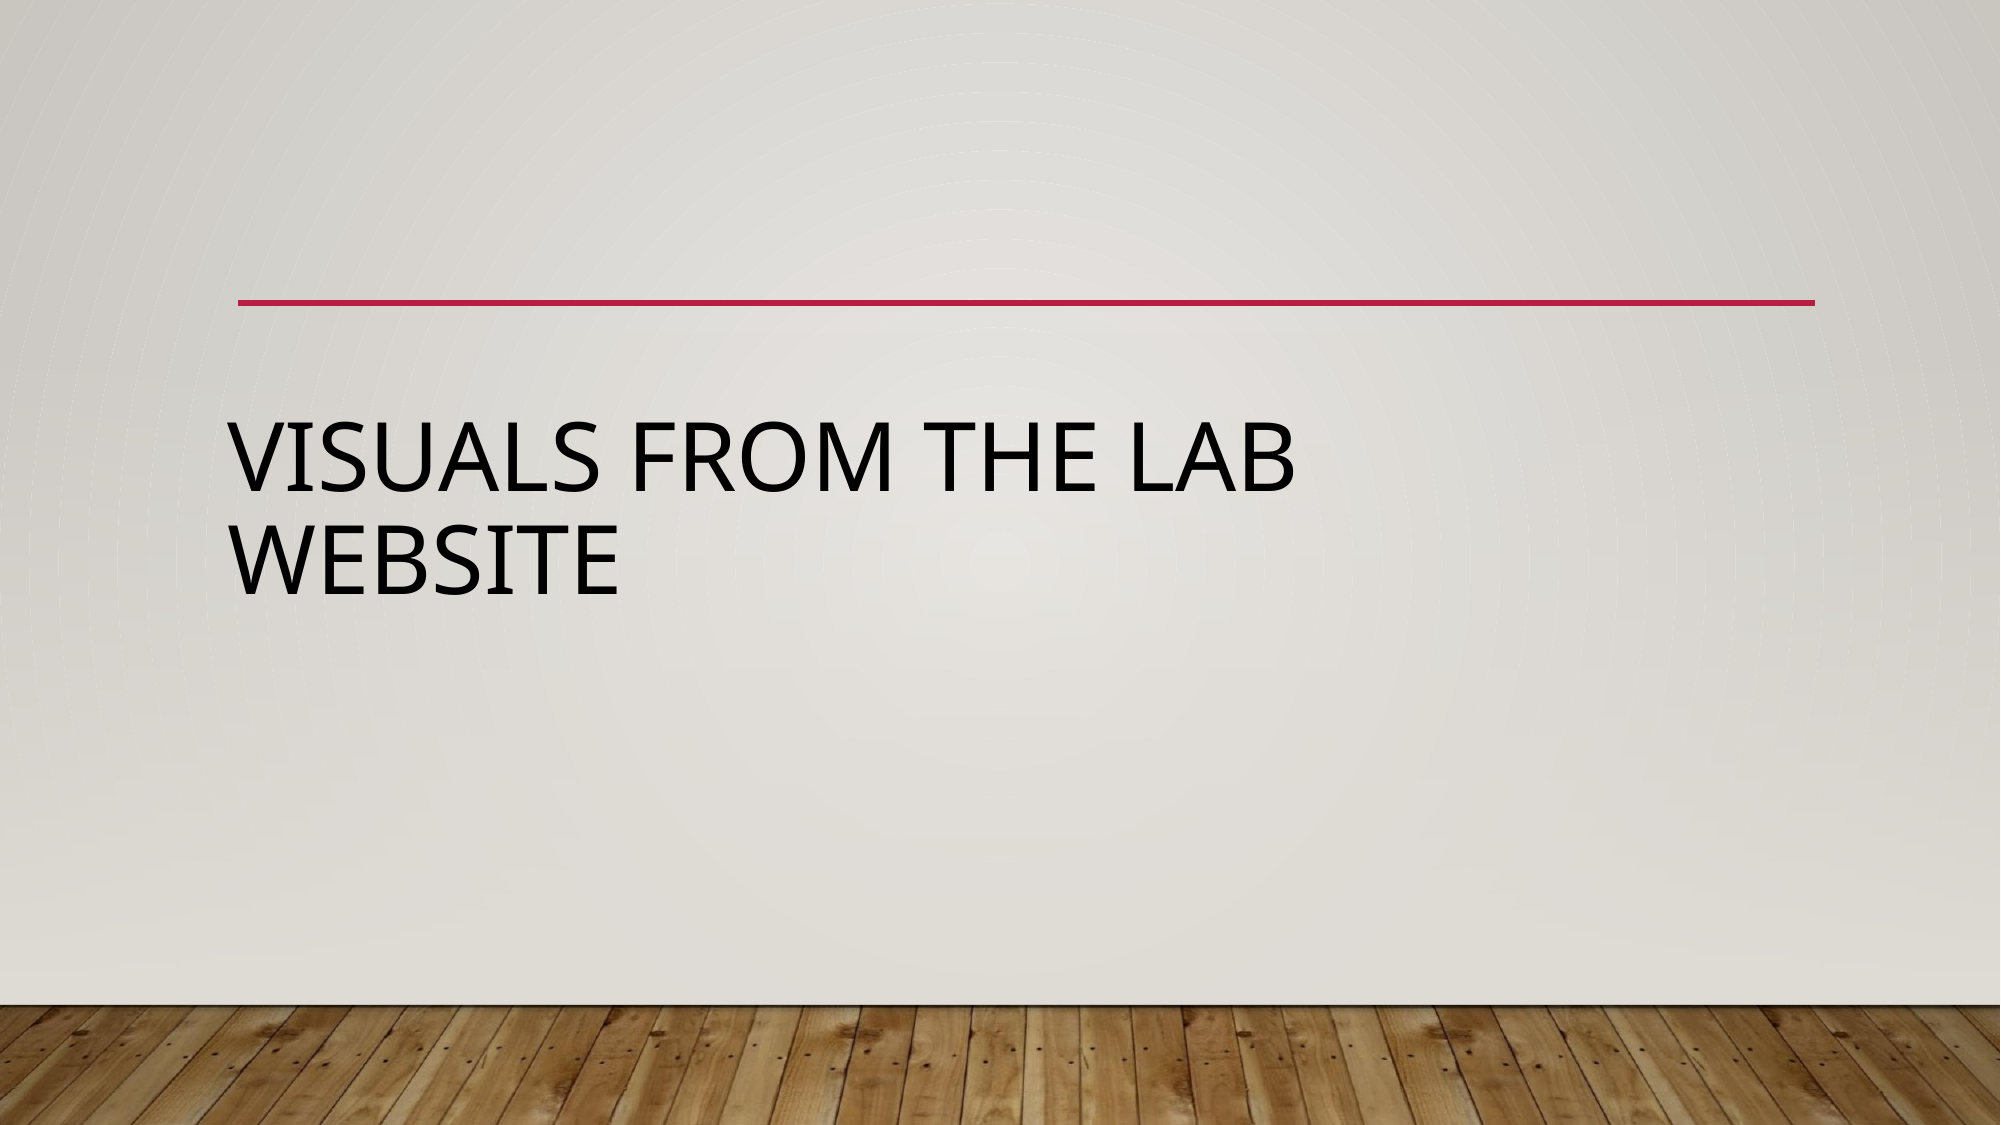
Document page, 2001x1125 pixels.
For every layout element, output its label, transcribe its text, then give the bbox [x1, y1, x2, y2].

title VISUALS FROM THE LAB WEBSITE [219, 401, 1963, 791]
picture [0, 1005, 2000, 1125]
